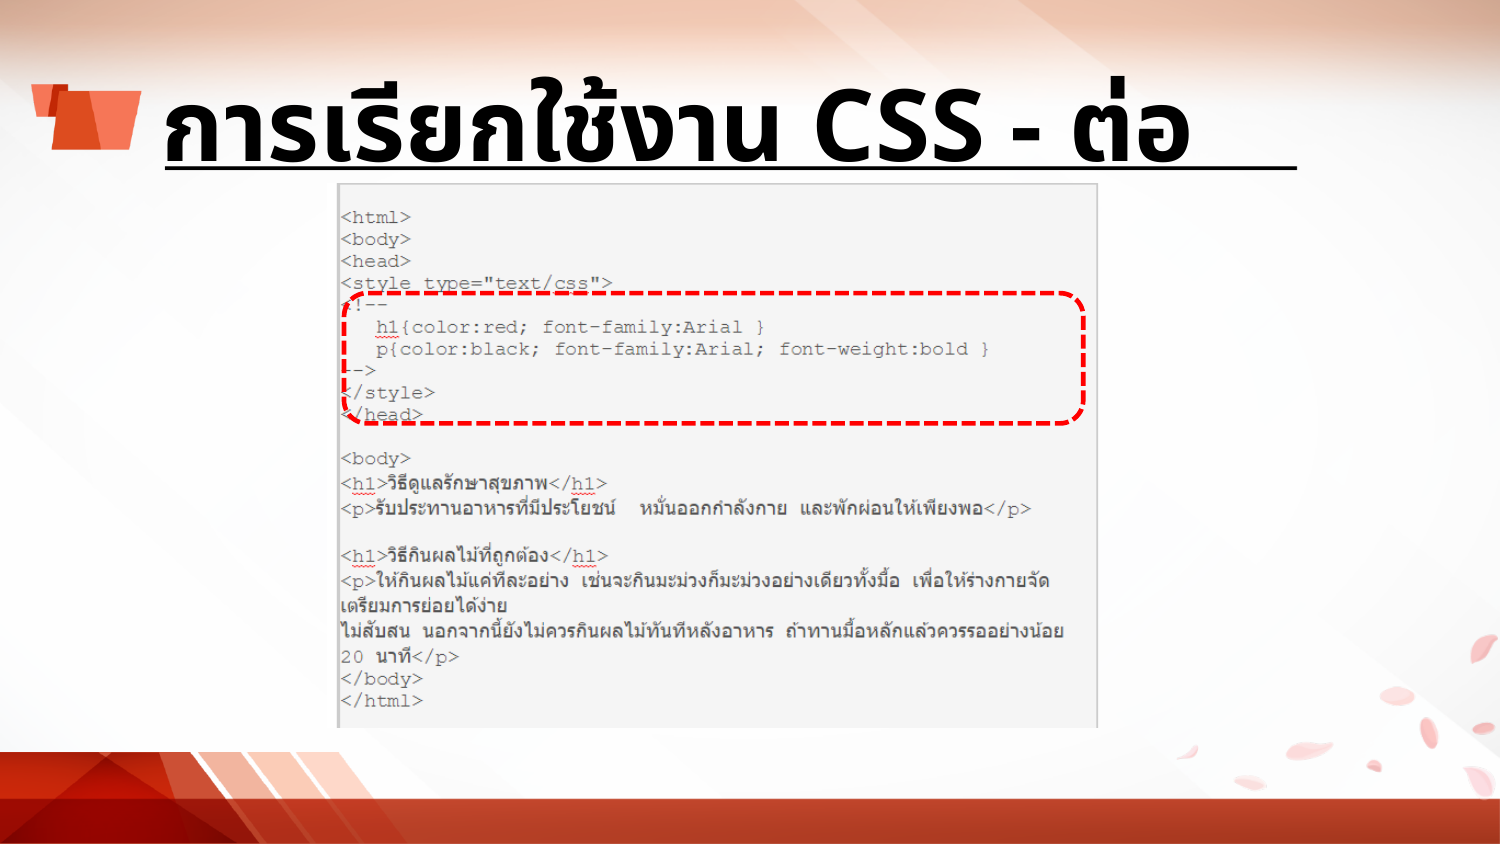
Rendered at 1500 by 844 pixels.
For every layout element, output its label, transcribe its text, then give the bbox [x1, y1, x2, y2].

title การเรียกใช้งาน CSS - ต่อ [153, 53, 1308, 190]
picture [0, 0, 1500, 844]
slide_number [724, 758, 1076, 806]
